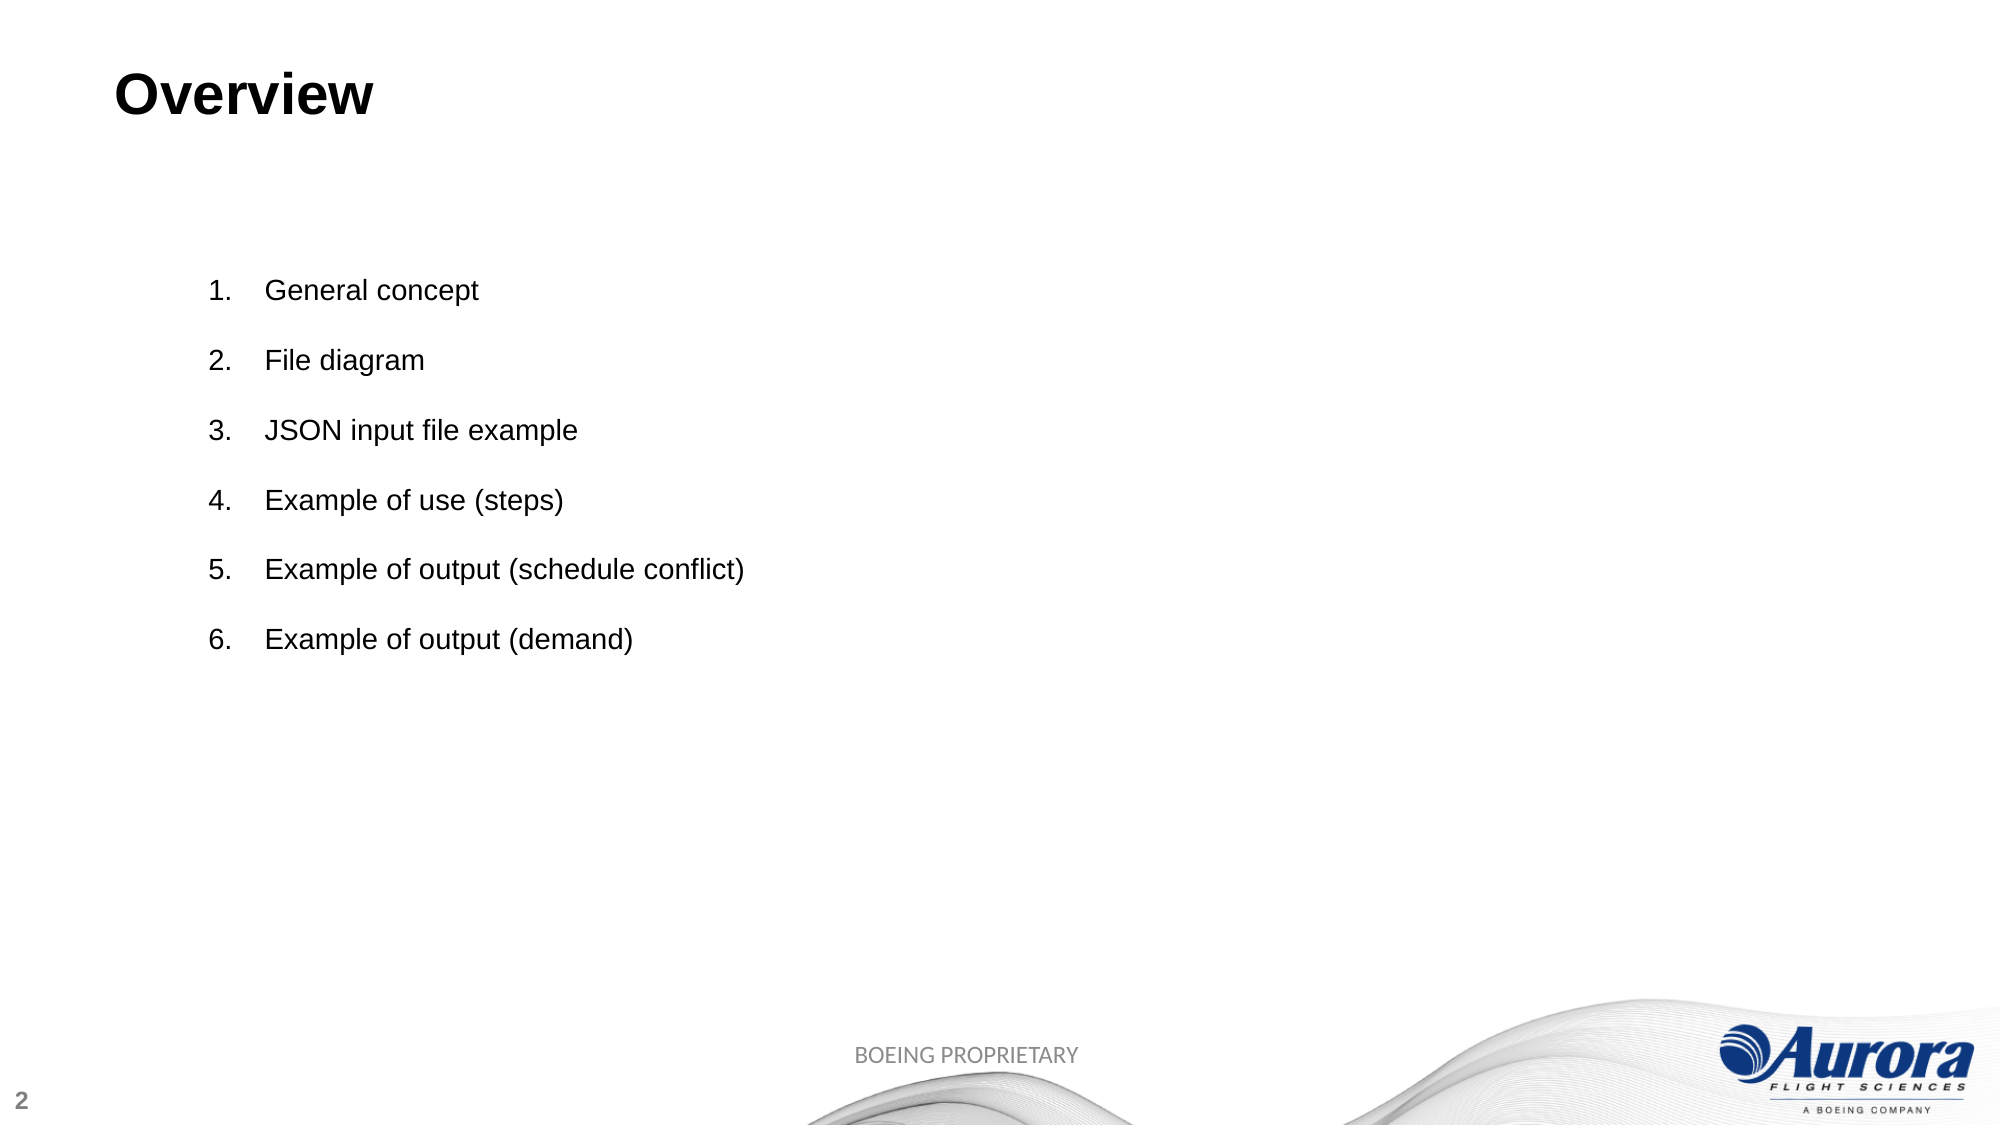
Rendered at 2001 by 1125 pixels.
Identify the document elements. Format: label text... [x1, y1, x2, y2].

title Overview [99, 0, 1900, 183]
picture [500, 990, 2000, 1125]
text_box General concept File diagram JSON input file example Example of use (steps) Example of output (schedule conflict) Example of output (demand) [193, 263, 1616, 663]
